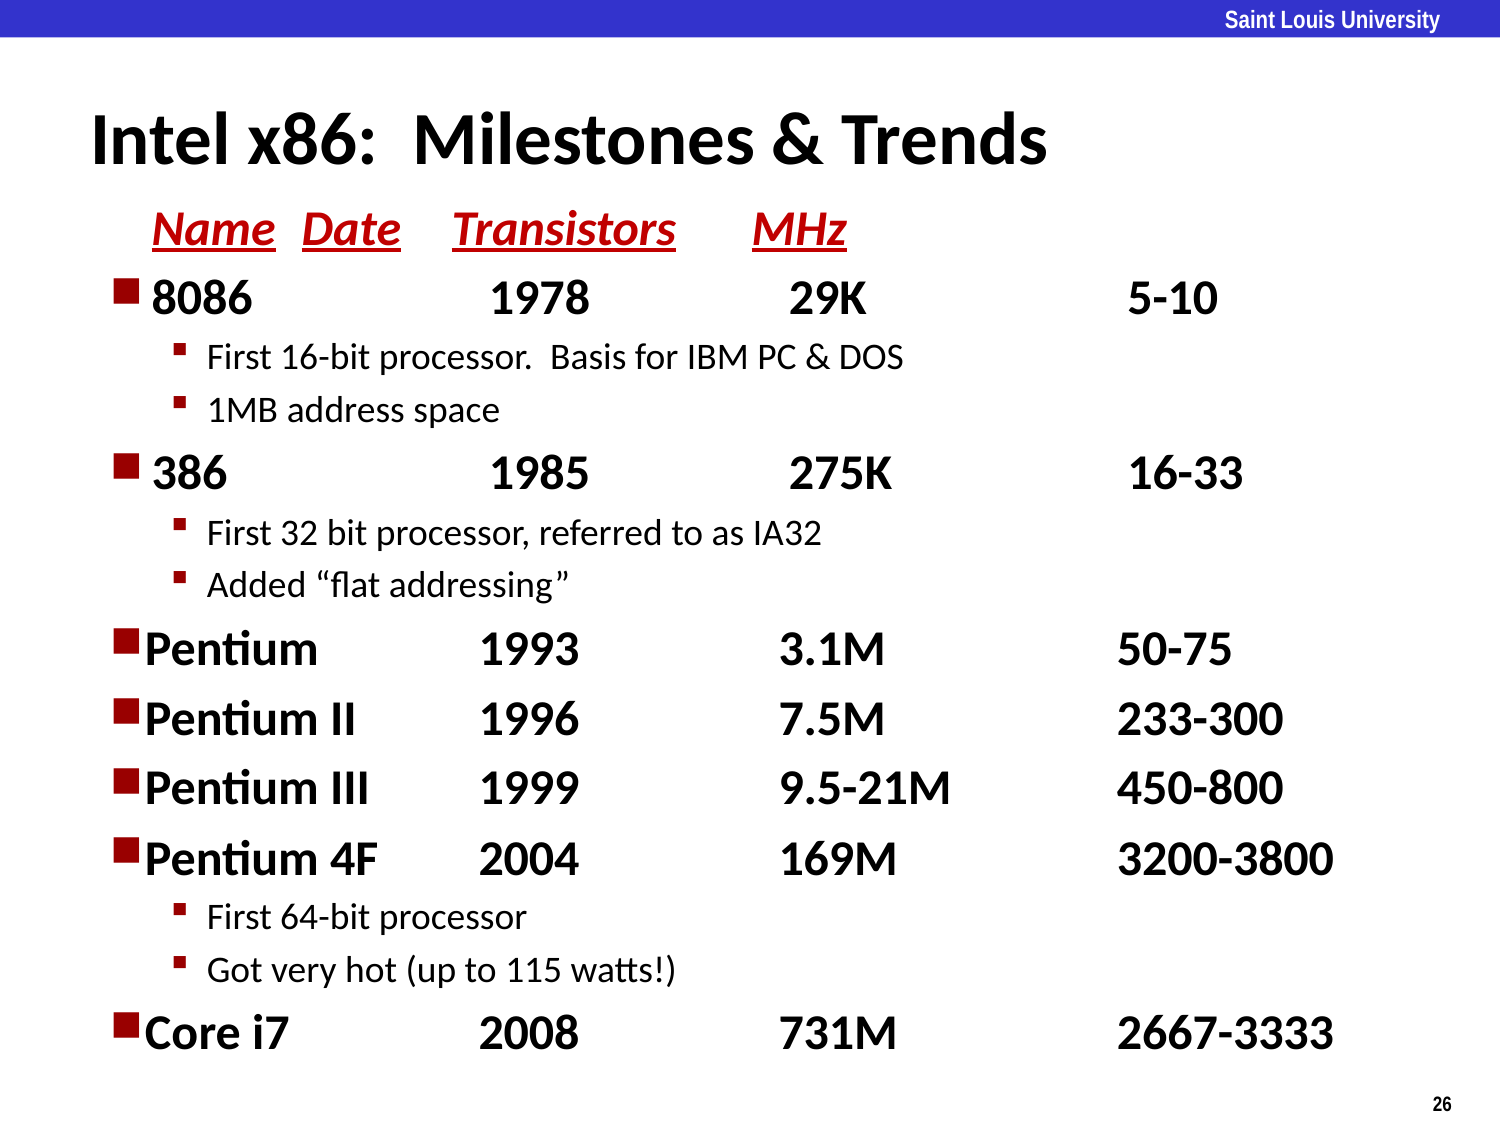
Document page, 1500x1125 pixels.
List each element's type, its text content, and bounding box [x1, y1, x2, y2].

list Name Date Transistors MHz 8086 1978 29K 5-10 First 16-bit processor. Basis for IBM PC & DOS 1MB address space 386 1985 275K 16-33 First 32 bit processor, referred to as IA32 Added “flat addressing” Pentium 1993 3.1M 50-75 Pentium II 1996 7.5M 233-300 Pentium III 1999 9.5-21M 450-800 Pentium 4F 2004 169M 3200-3800 First 64-bit processor Got very hot (up to 115 watts!) Core i7 2008 731M 2667-3333 [99, 187, 1401, 1088]
title Intel x86: Milestones & Trends [74, 87, 1426, 182]
